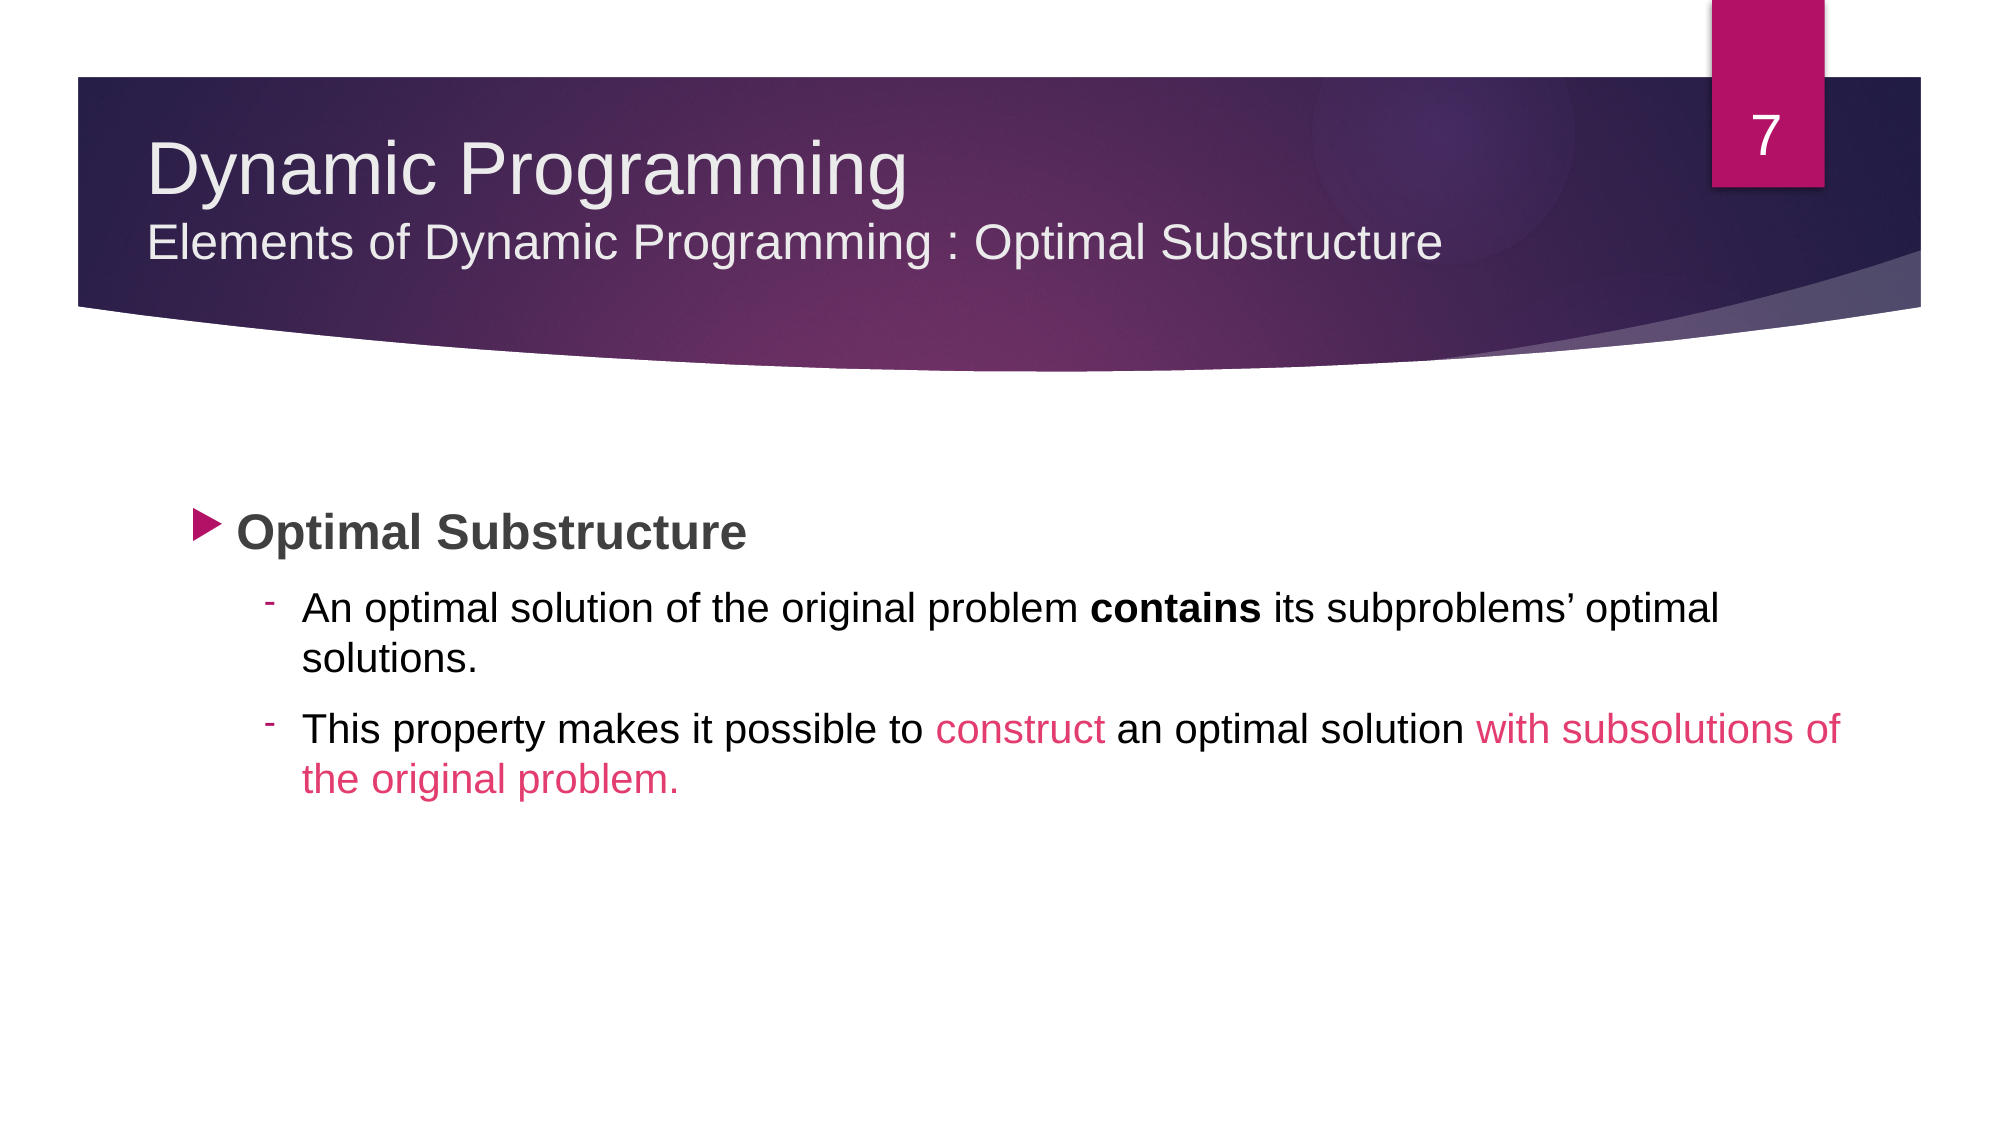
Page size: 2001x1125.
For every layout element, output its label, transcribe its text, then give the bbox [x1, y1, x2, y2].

list Optimal Substructure An optimal solution of the original problem contains its subproblems’ optimal solutions. This property makes it possible to construct an optimal solution with subsolutions of the original problem. [99, 492, 1875, 852]
slide_number 7 [1698, 48, 1836, 175]
title Dynamic Programming Elements of Dynamic Programming : Optimal Substructure [131, 111, 1569, 278]
